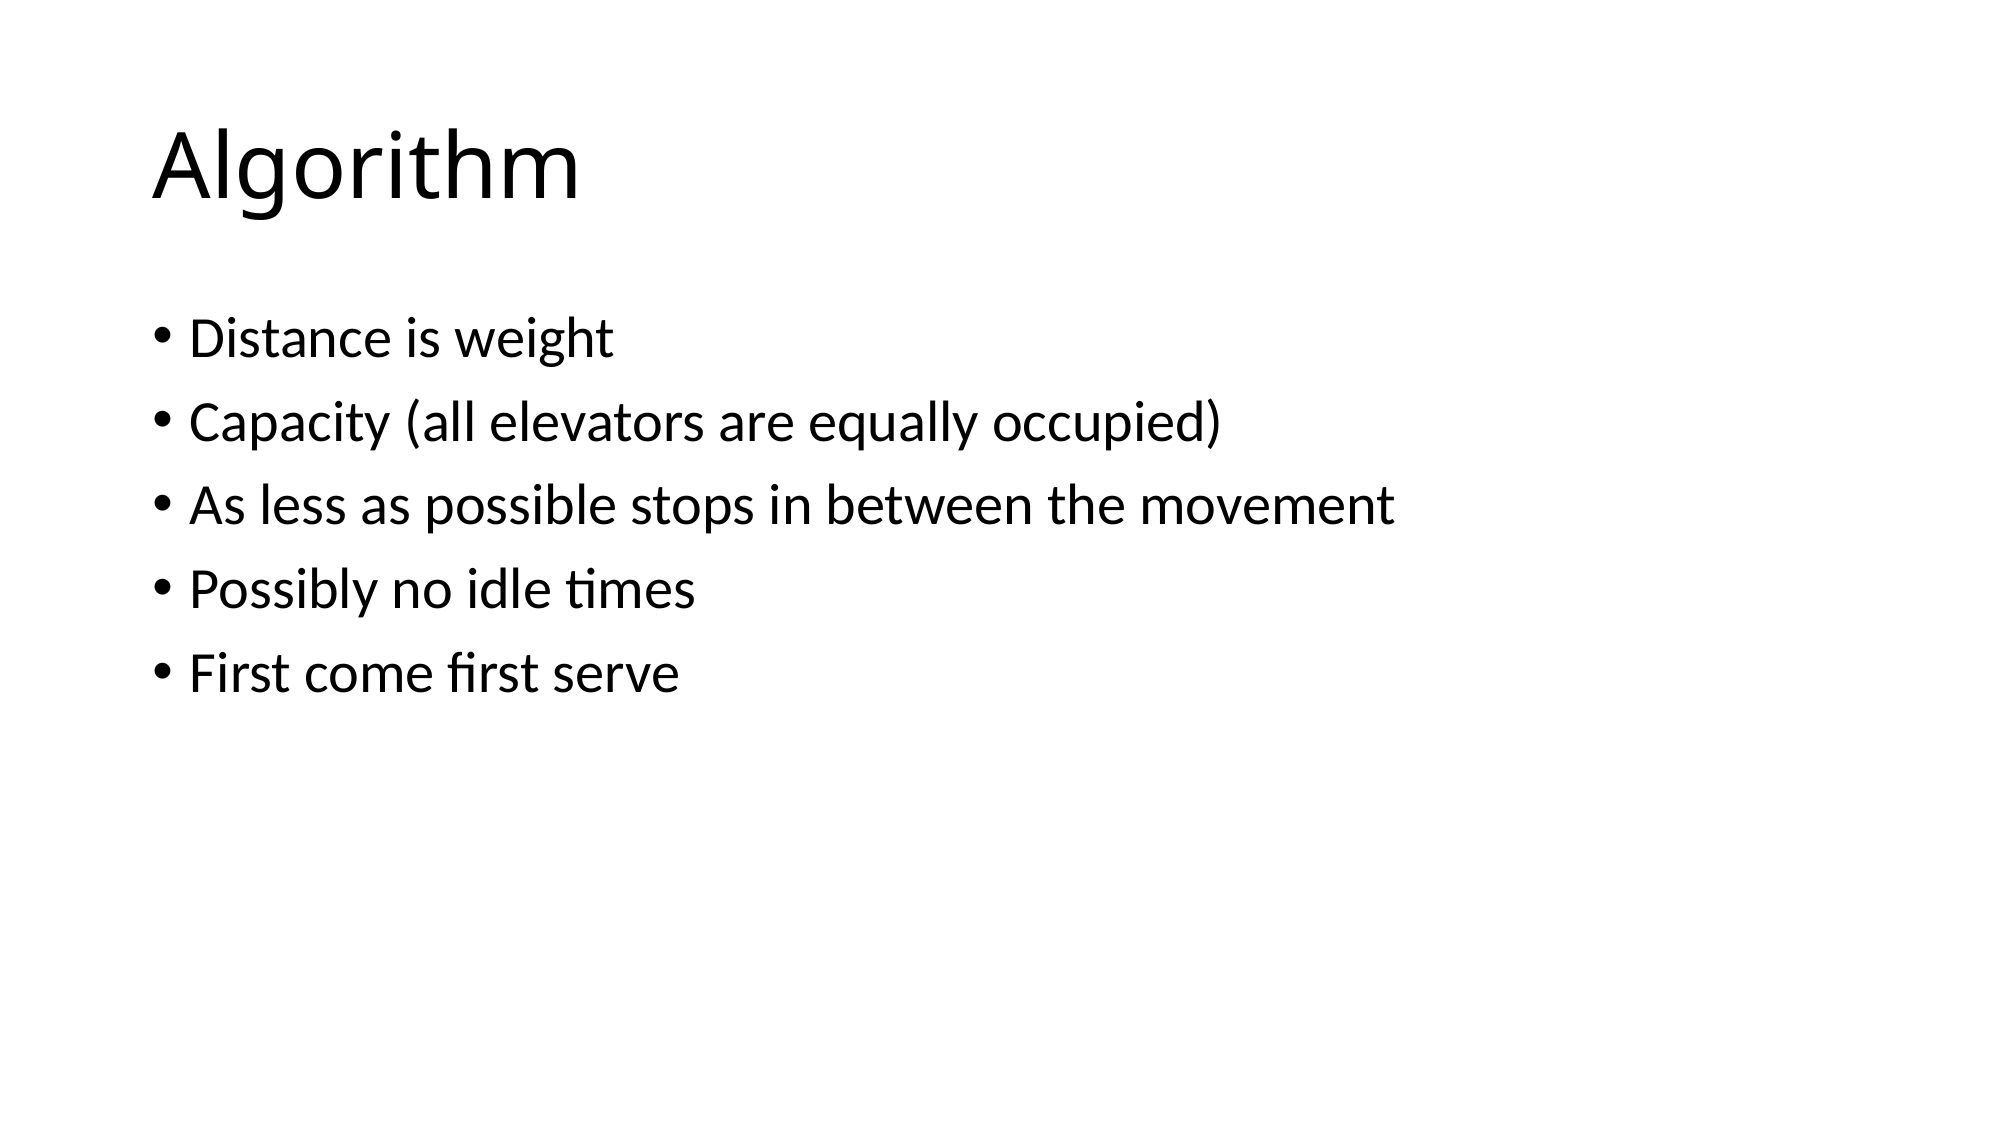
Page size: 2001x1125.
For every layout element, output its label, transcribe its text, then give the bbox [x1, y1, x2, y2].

list Distance is weight Capacity (all elevators are equally occupied) As less as possible stops in between the movement Possibly no idle times First come first serve [137, 299, 1863, 1014]
title Algorithm [137, 59, 1863, 278]
